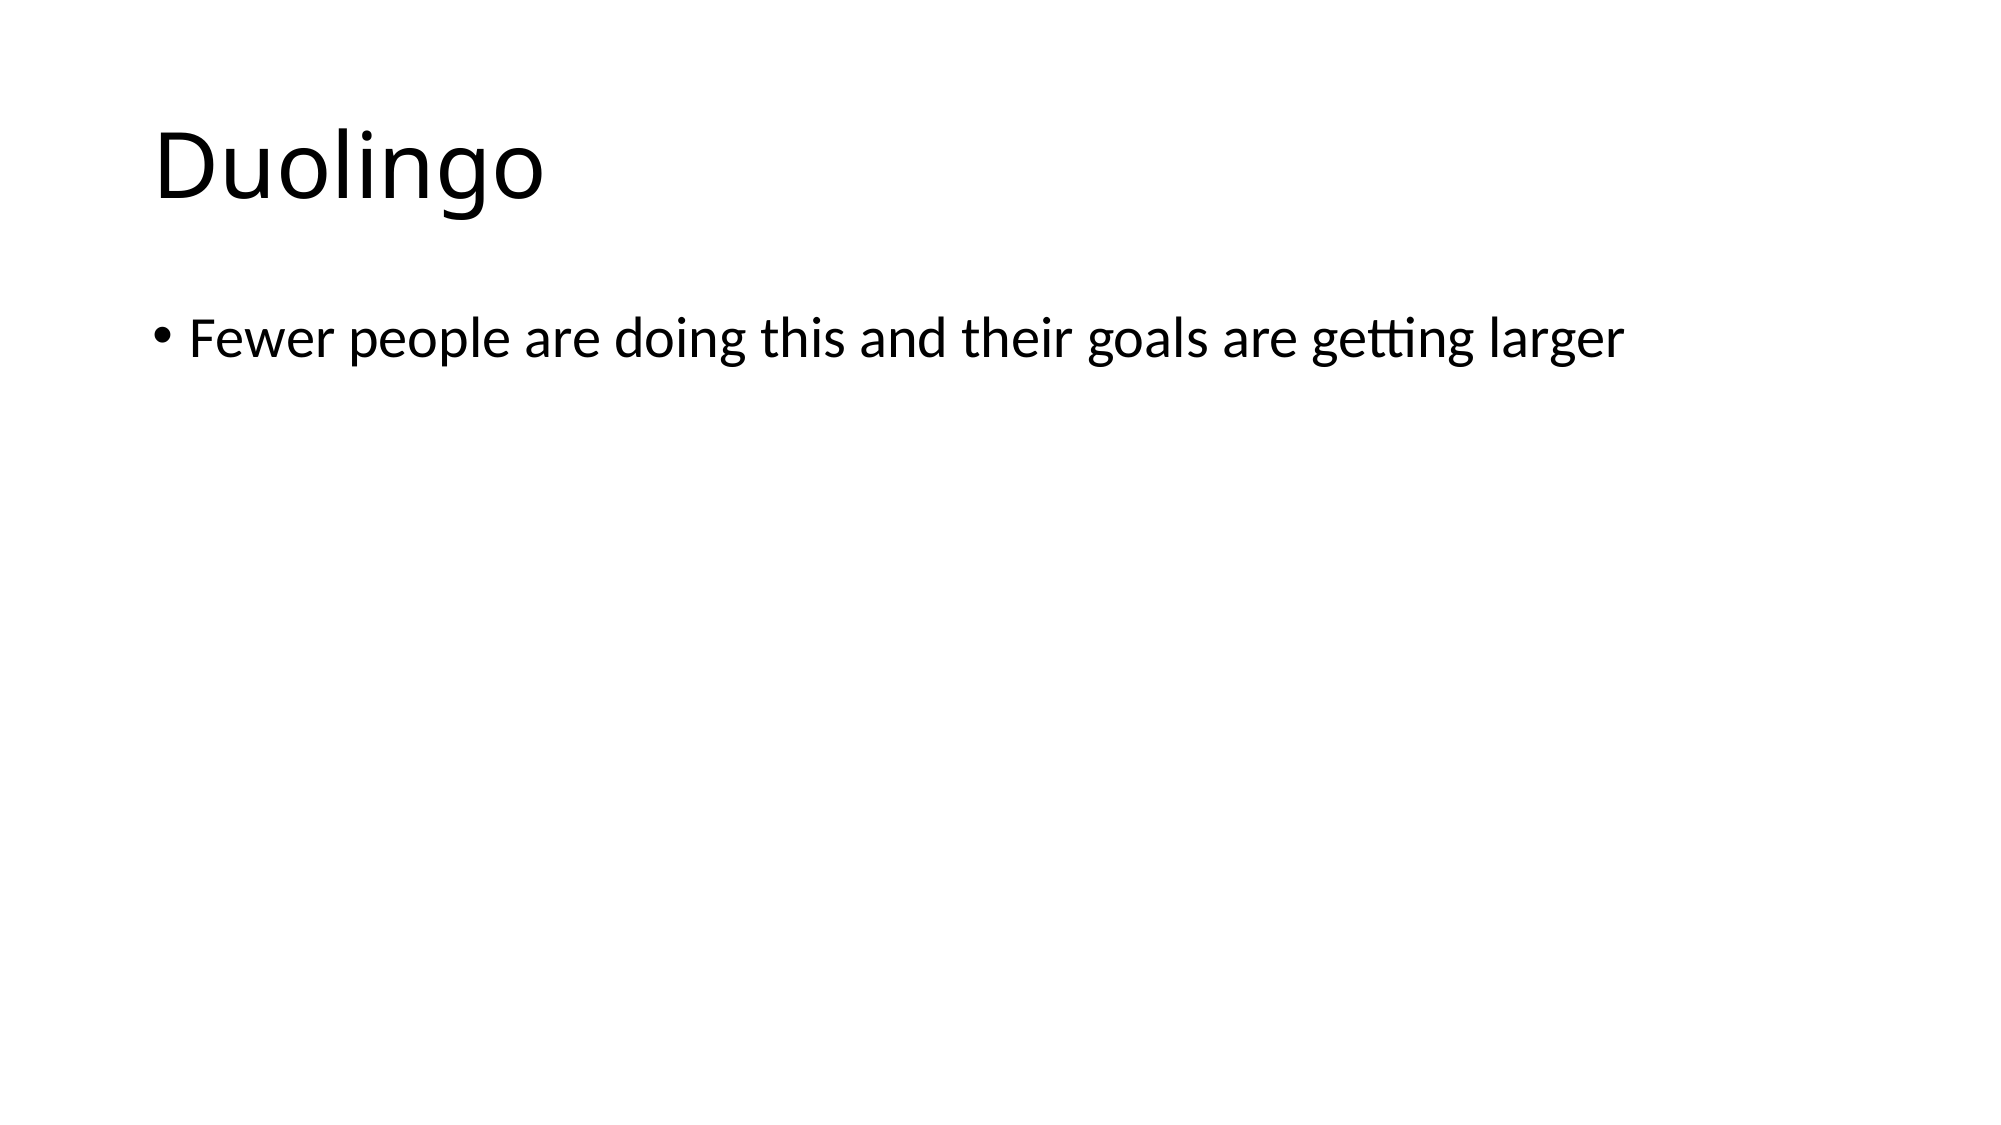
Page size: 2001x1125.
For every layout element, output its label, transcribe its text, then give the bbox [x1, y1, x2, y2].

title Duolingo [137, 59, 1863, 278]
list Fewer people are doing this and their goals are getting larger [137, 299, 1863, 1014]
